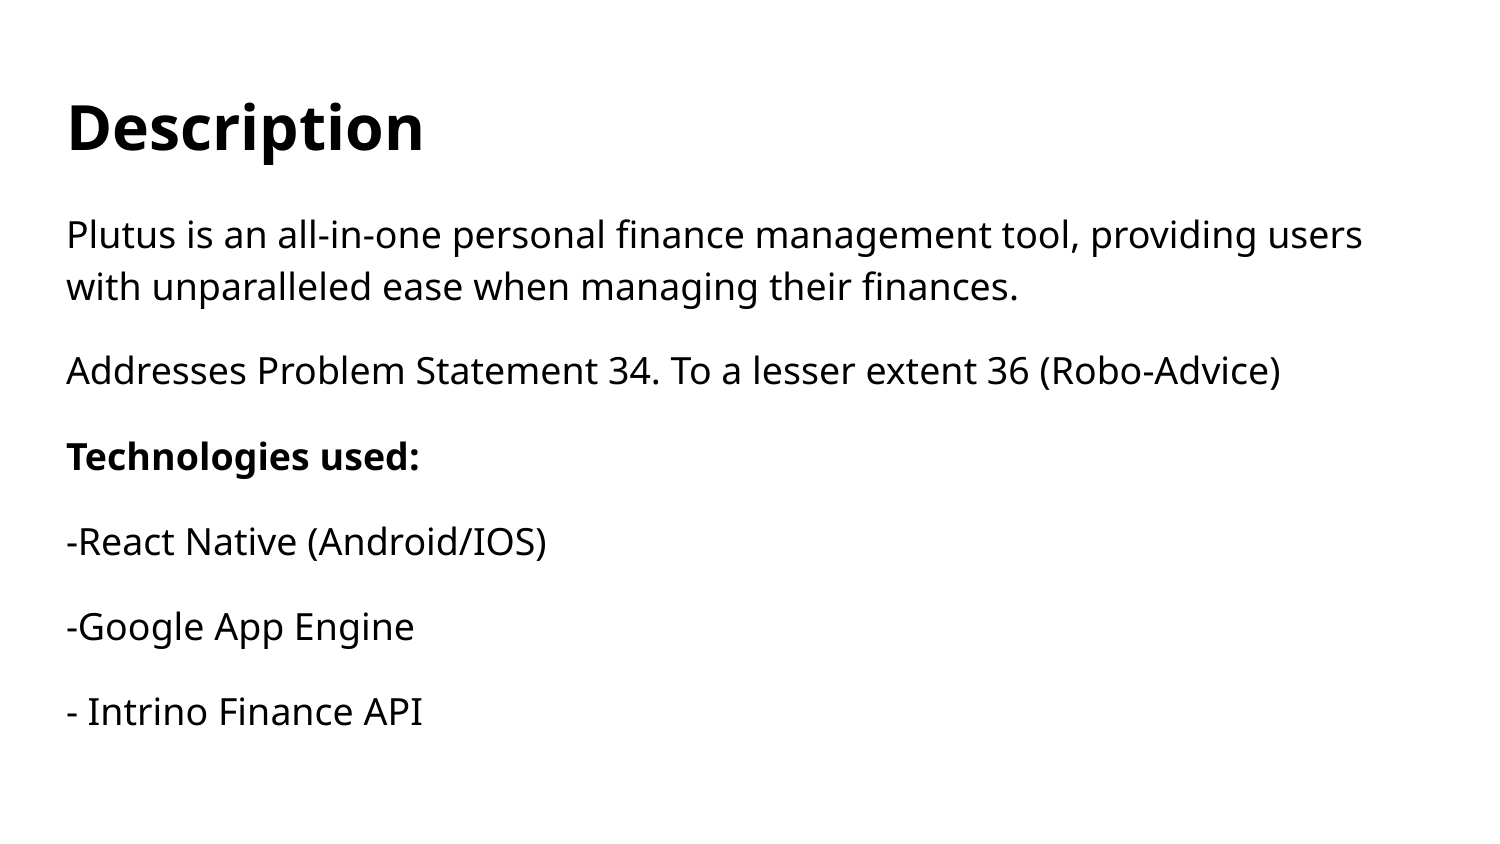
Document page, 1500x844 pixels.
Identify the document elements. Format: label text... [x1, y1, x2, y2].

title Description [51, 72, 1449, 176]
list Plutus is an all-in-one personal finance management tool, providing users with unparalleled ease when managing their finances. Addresses Problem Statement 34. To a lesser extent 36 (Robo-Advice) Technologies used: -React Native (Android/IOS) -Google App Engine - Intrino Finance API [51, 189, 1449, 750]
